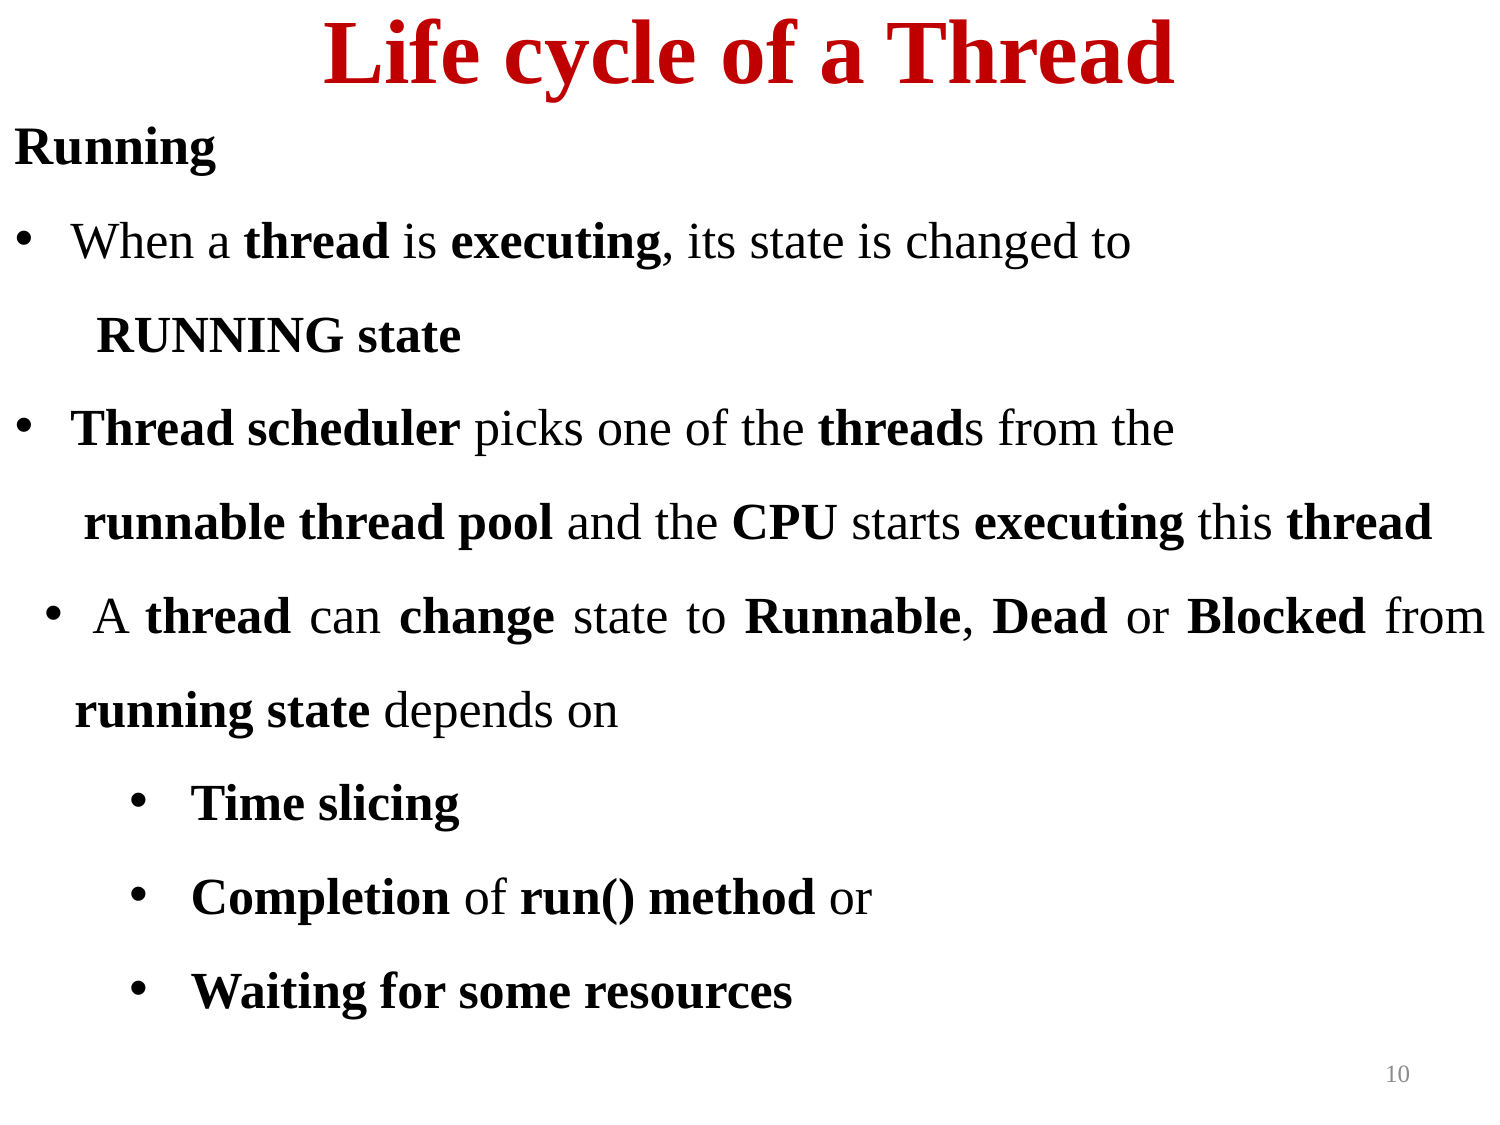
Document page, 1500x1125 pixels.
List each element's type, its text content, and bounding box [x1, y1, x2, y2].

slide_number 10 [1074, 1042, 1425, 1103]
text_box Running When a thread is executing, its state is changed to RUNNING state Thread scheduler picks one of the threads from the runnable thread pool and the CPU starts executing this thread A thread can change state to Runnable, Dead or Blocked from running state depends on Time slicing Completion of run() method or Waiting for some resources [0, 70, 1500, 1026]
title Life cycle of a Thread [0, 0, 1500, 70]
